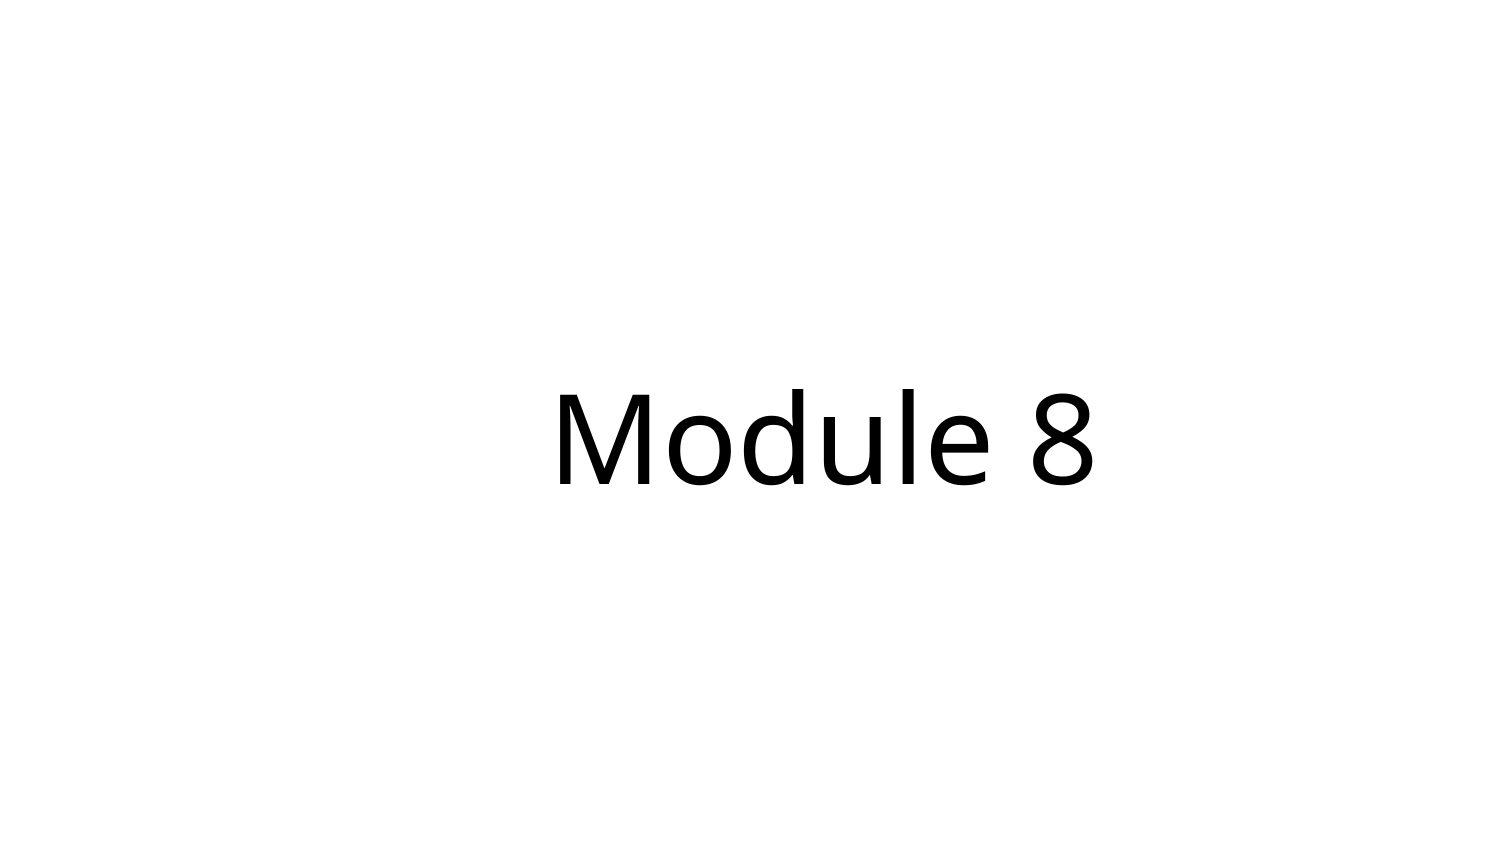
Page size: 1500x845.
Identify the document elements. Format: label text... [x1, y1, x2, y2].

text_box Module 8 [534, 352, 1114, 518]
